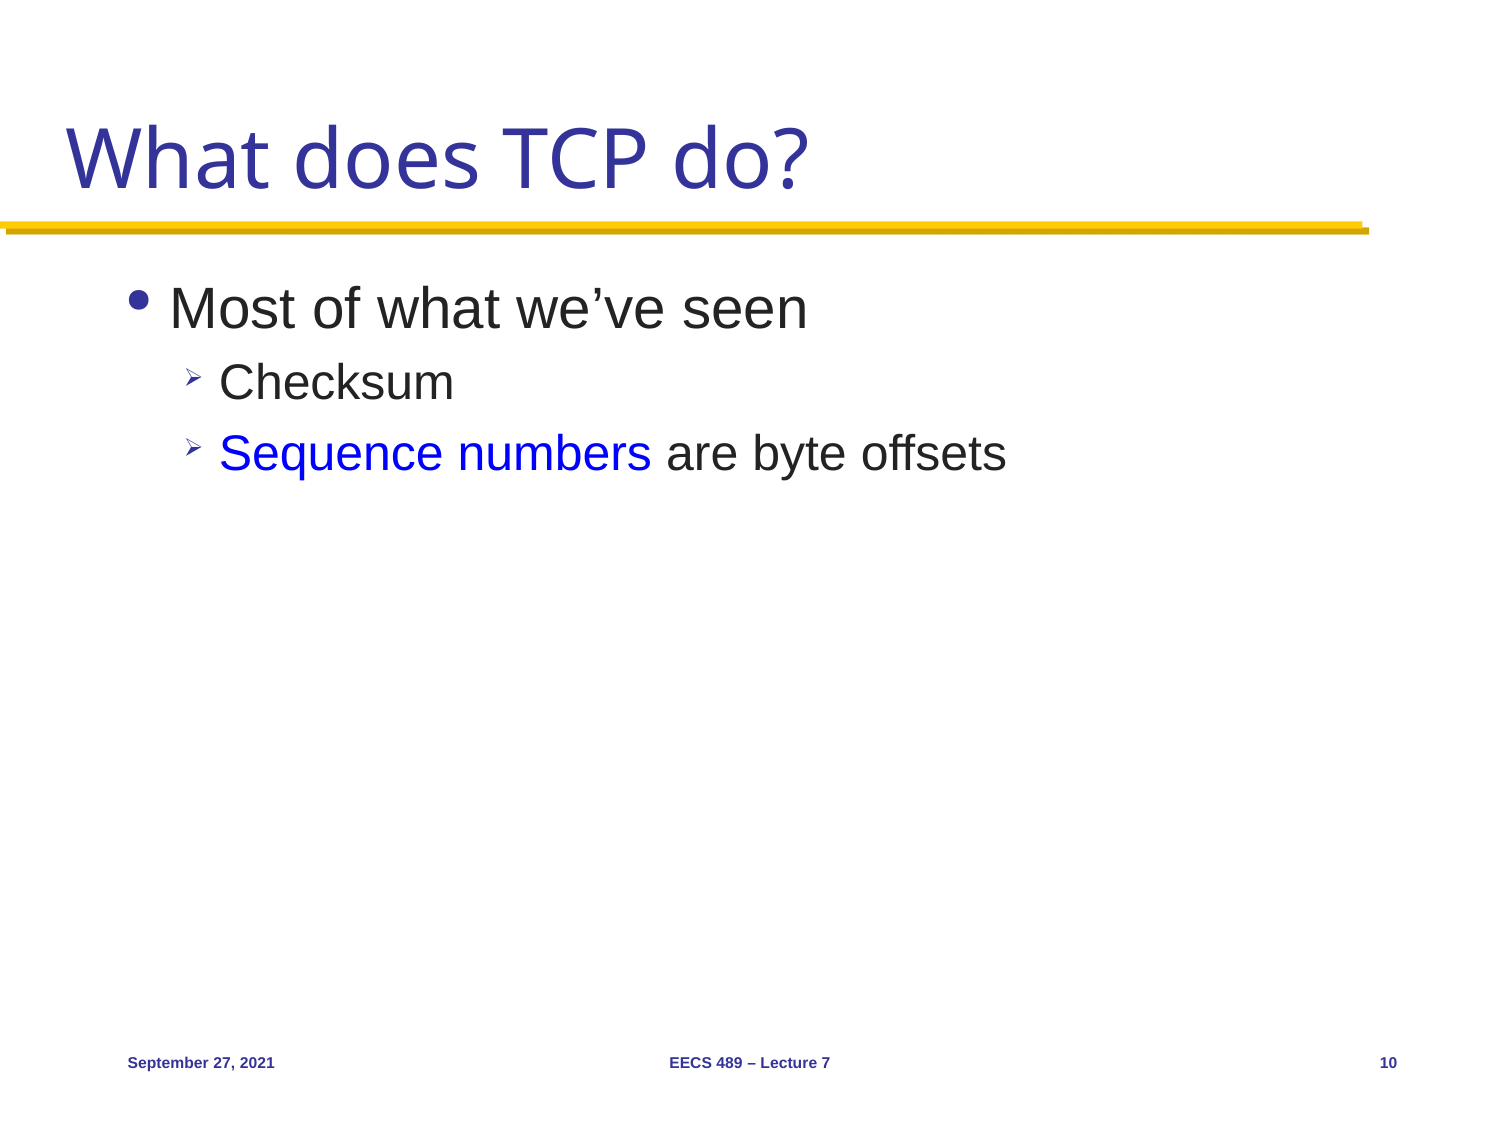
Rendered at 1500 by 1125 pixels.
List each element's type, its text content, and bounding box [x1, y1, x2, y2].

slide_number 10 [1312, 1024, 1413, 1101]
title What does TCP do? [49, 24, 1451, 213]
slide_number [112, 1024, 426, 1101]
list Most of what we’ve seen Checksum Sequence numbers are byte offsets [112, 262, 1413, 988]
footer EECS 489 – Lecture 7 [512, 1024, 988, 1101]
